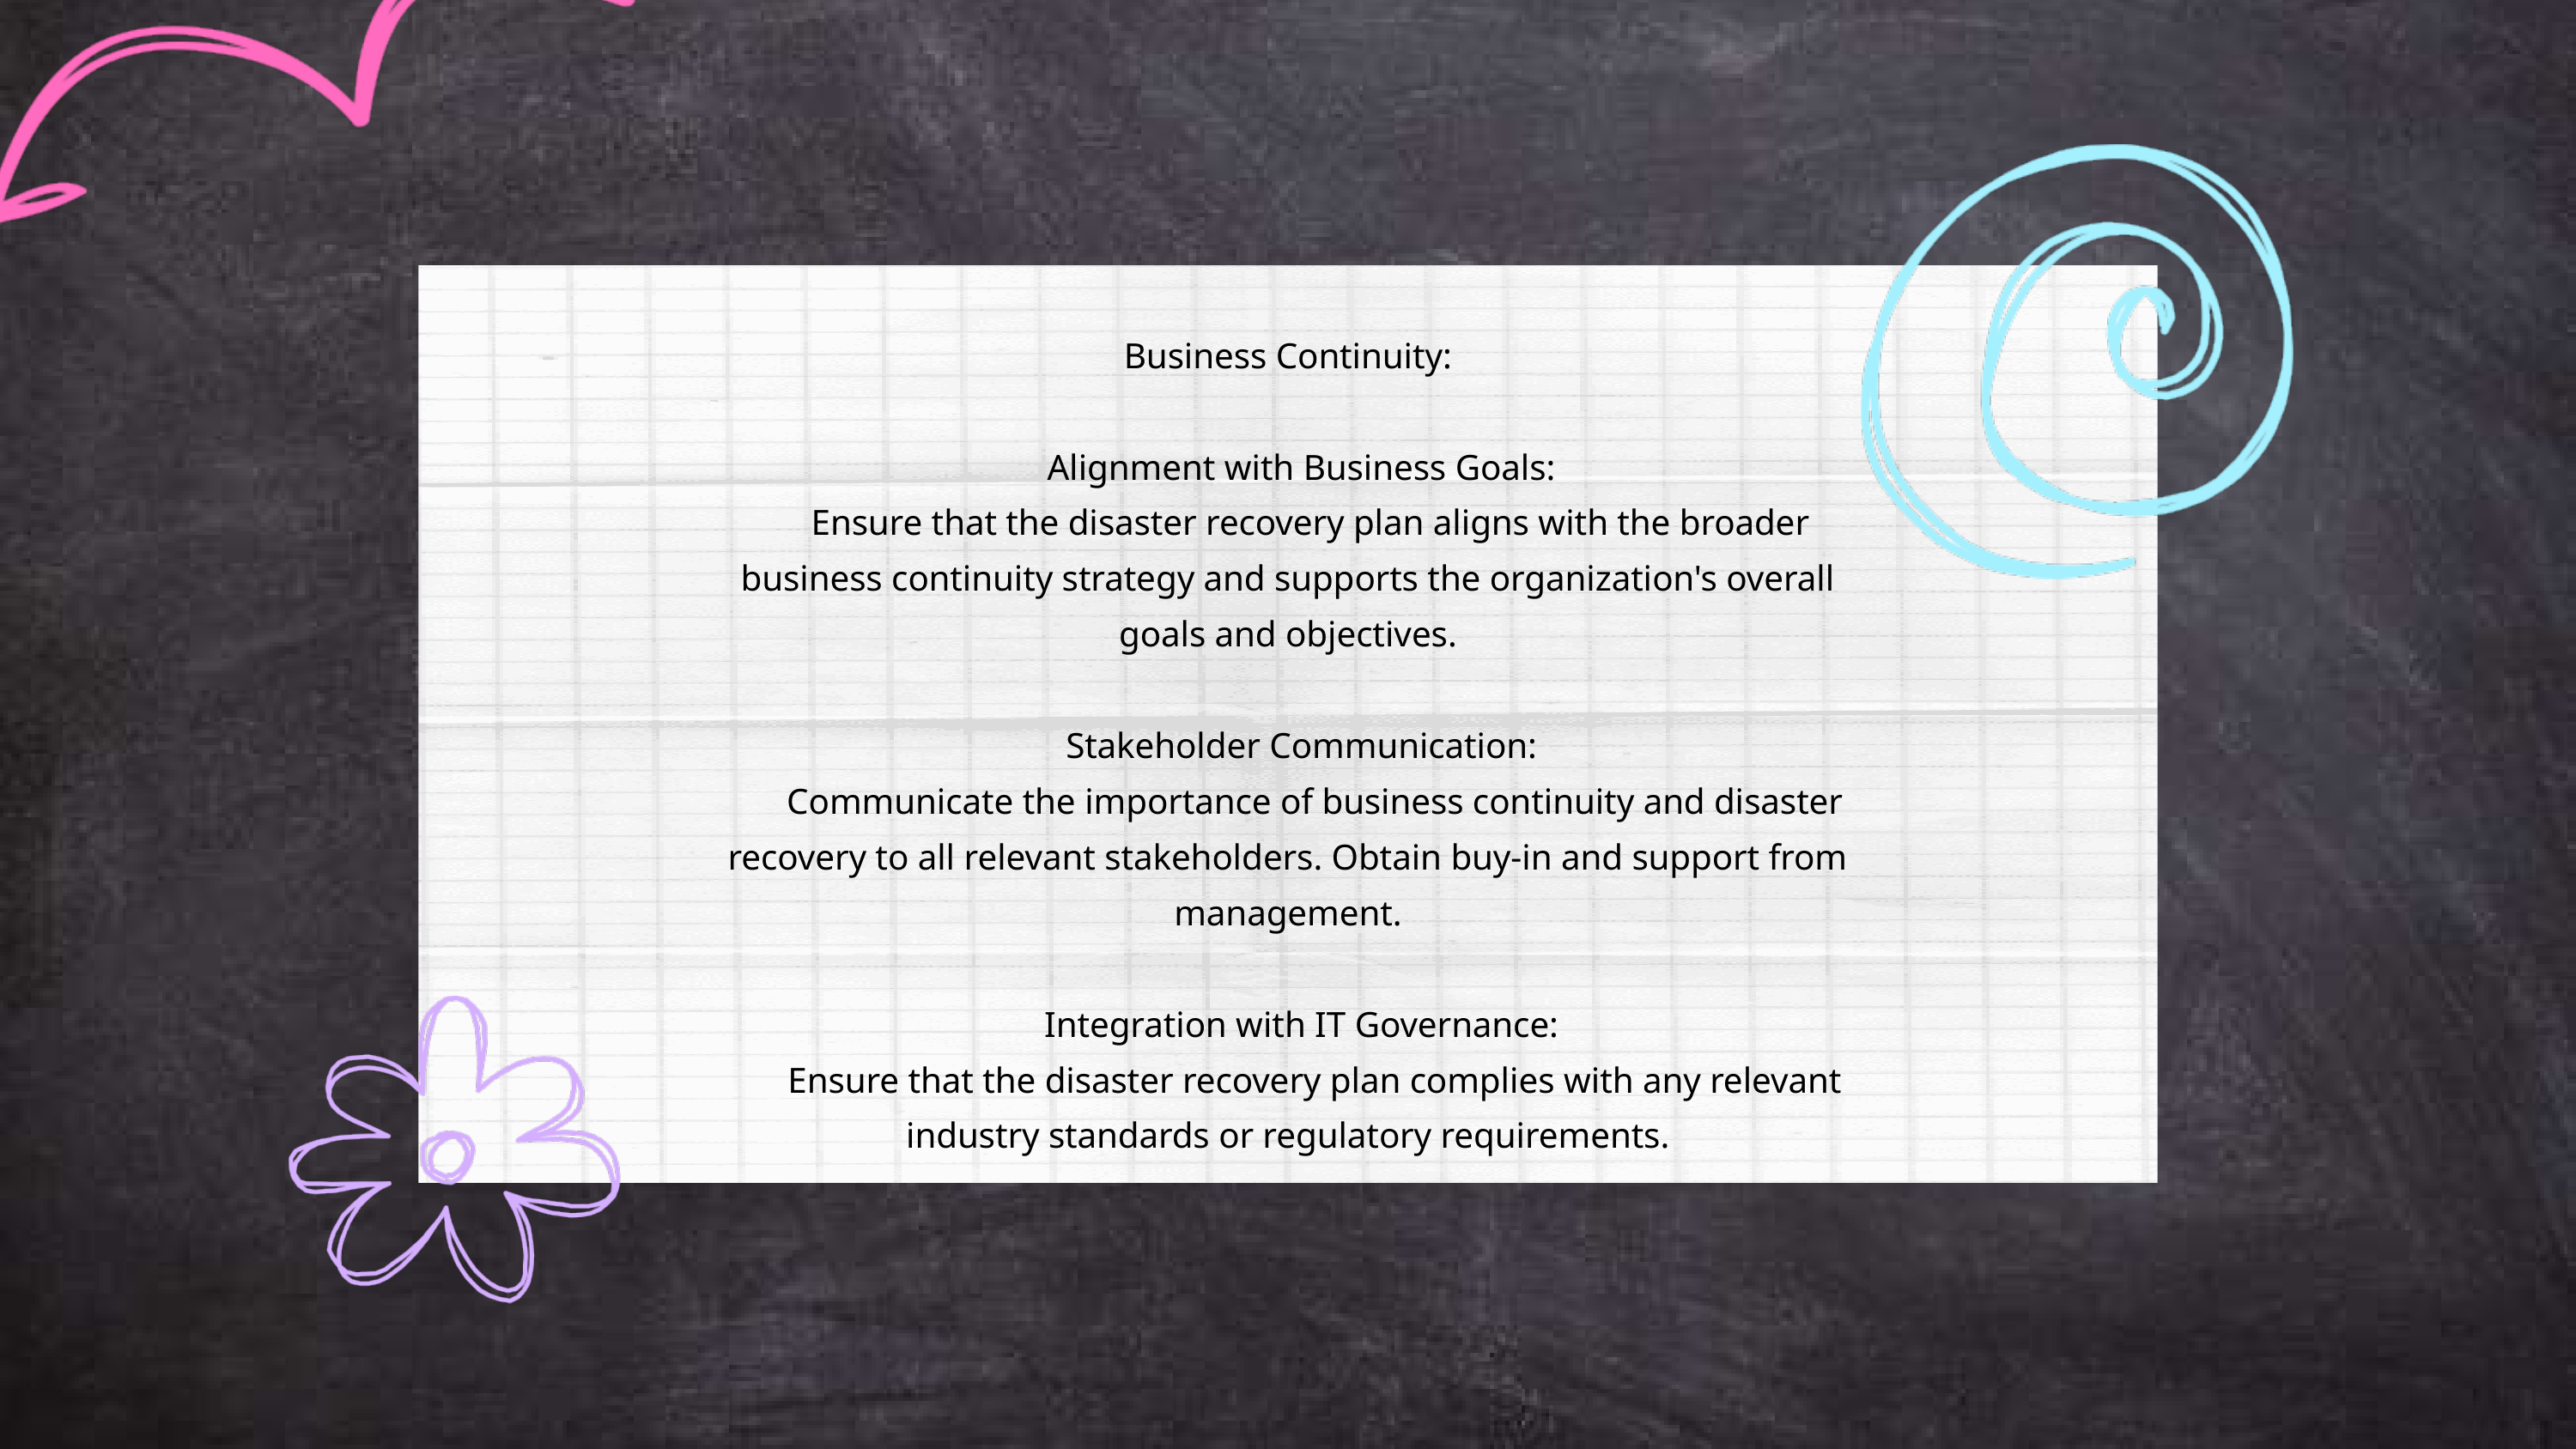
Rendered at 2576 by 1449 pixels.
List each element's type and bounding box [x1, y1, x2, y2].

text_box [1861, 144, 2296, 579]
text_box [829, 0, 1747, 1449]
text_box [289, 996, 621, 1304]
text_box [0, 0, 638, 226]
text_box [0, 0, 823, 1449]
text_box [1752, 0, 2576, 1449]
